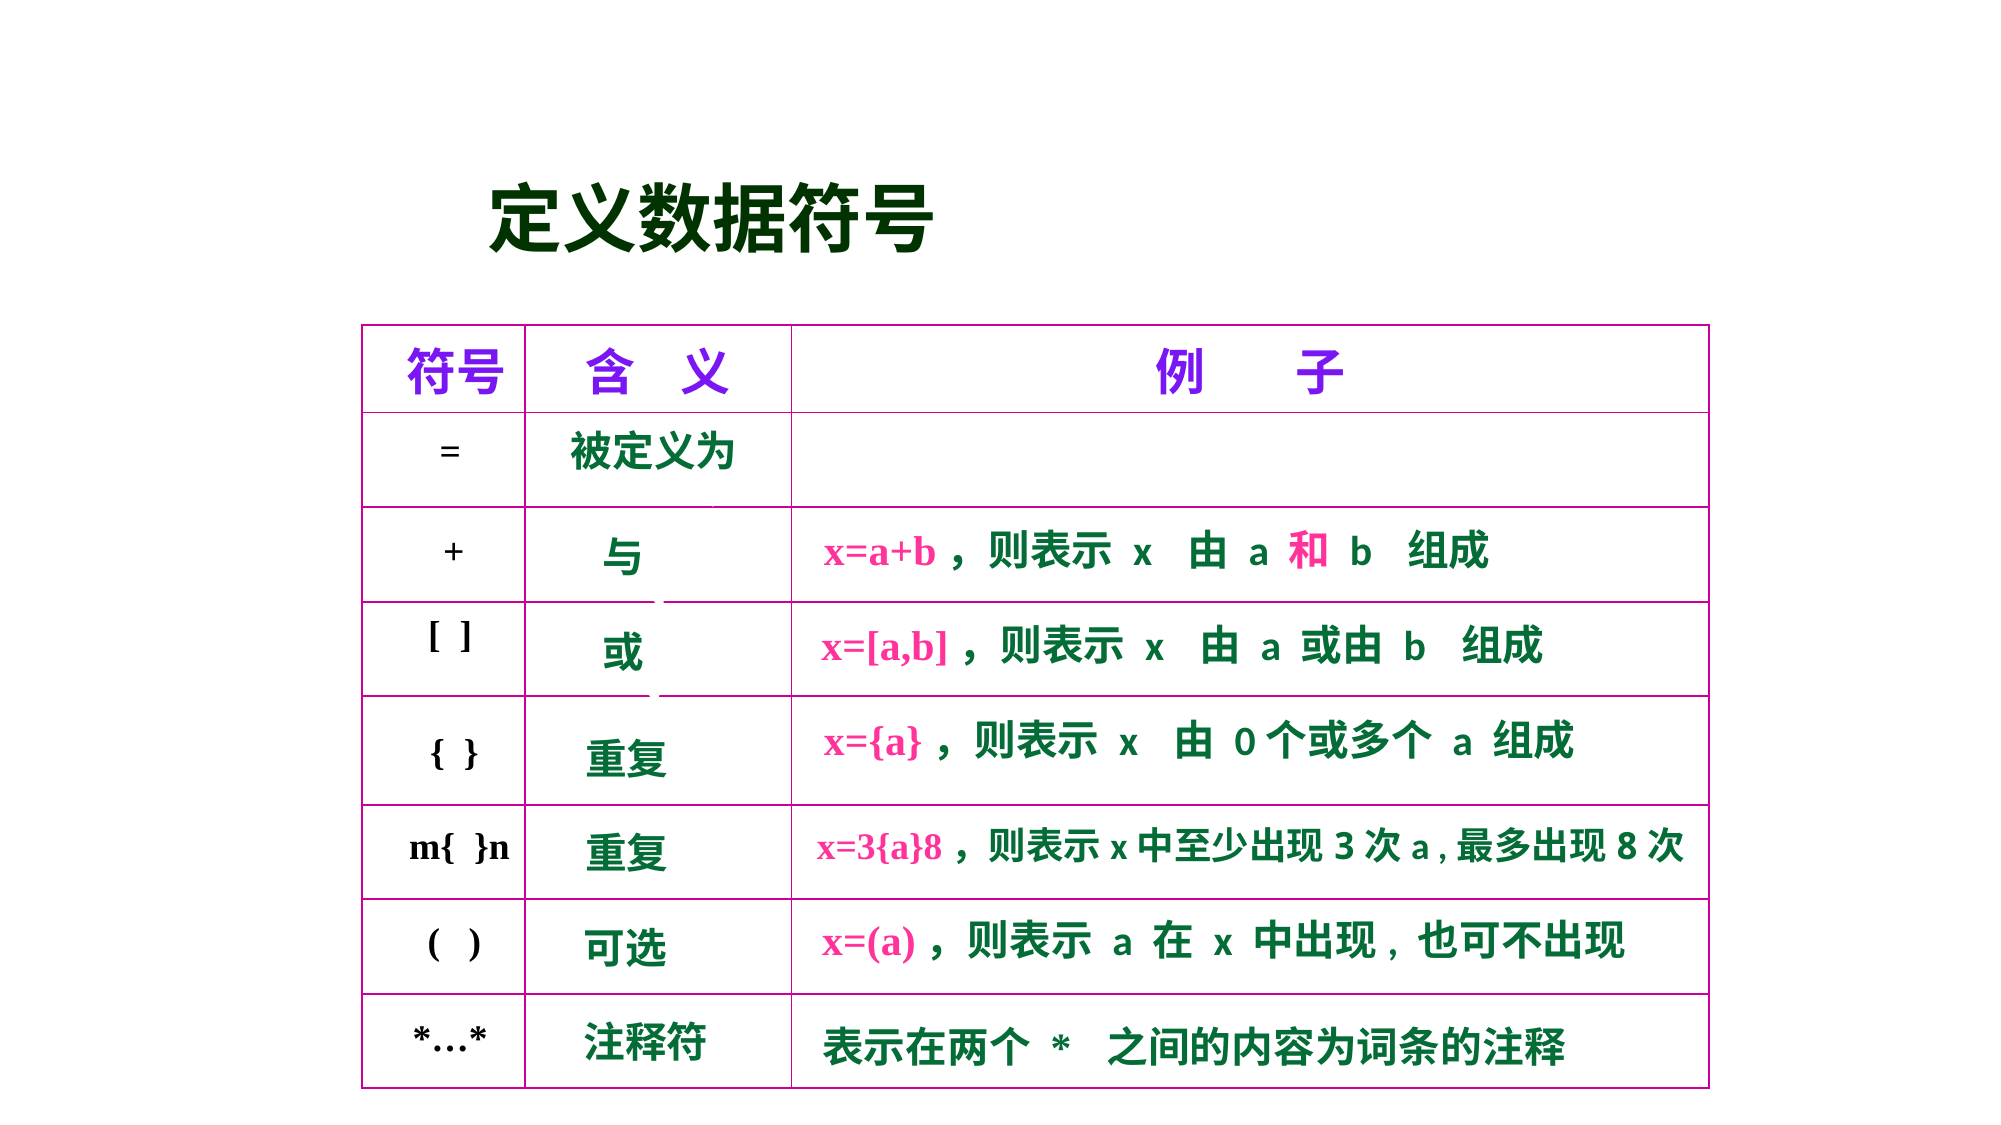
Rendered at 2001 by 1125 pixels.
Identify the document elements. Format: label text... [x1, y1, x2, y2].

text_box x=a+b，则表示 x 由 a 和 b 组成 [806, 524, 1384, 575]
table_cell [792, 508, 1708, 601]
text_box 重复 [570, 819, 686, 888]
table_cell [792, 413, 1708, 506]
text_box 与 [587, 523, 681, 613]
table_cell [363, 413, 524, 506]
table_cell [526, 413, 791, 506]
text_box 被定义为 [555, 417, 781, 507]
table_cell [792, 806, 1708, 898]
text_box [ ] [398, 607, 502, 657]
table_cell [792, 697, 1708, 804]
table_cell [526, 900, 791, 993]
text_box *…* [398, 1011, 502, 1062]
text_box x=3{a}8，则表示x中至少出现3次a ,最多出现8次 [794, 819, 1522, 870]
table_cell [363, 508, 524, 601]
text_box m{ }n [407, 819, 512, 870]
table_header 例 子 [792, 326, 1708, 412]
text_box x=(a)，则表示 a 在 x 中出现, 也可不出现 [800, 914, 1504, 965]
text_box 注释符 [568, 1008, 764, 1071]
table_header 符号 [363, 326, 524, 412]
text_box 重复 [570, 725, 686, 789]
table_cell [792, 995, 1708, 1087]
text_box 或 [587, 618, 681, 707]
text_box x=[a,b]，则表示 x 由 a 或由 b 组成 [804, 618, 1428, 669]
text_box 表示在两个 * 之间的内容为词条的注释 [780, 1020, 1439, 1071]
table_cell [526, 995, 791, 1087]
table_cell [363, 603, 524, 695]
table_cell [526, 697, 791, 804]
table_header 含 义 [526, 326, 791, 412]
table_cell [363, 900, 524, 993]
text_box { } [402, 725, 507, 775]
text_box x={a}，则表示 x 由 0个或多个 a 组成 [806, 713, 1384, 764]
table_cell [792, 900, 1708, 993]
text_box + [413, 524, 494, 575]
table_cell [363, 995, 524, 1087]
text_box 定义数据符号 [409, 172, 1016, 261]
table_cell [526, 508, 791, 601]
table_cell [792, 603, 1708, 695]
table_cell [526, 806, 791, 898]
table_cell [363, 806, 524, 898]
text_box 可选 [568, 914, 719, 988]
table_cell [363, 697, 524, 804]
text_box = [409, 425, 491, 475]
text_box ( ) [402, 914, 507, 965]
table_cell [526, 603, 791, 695]
